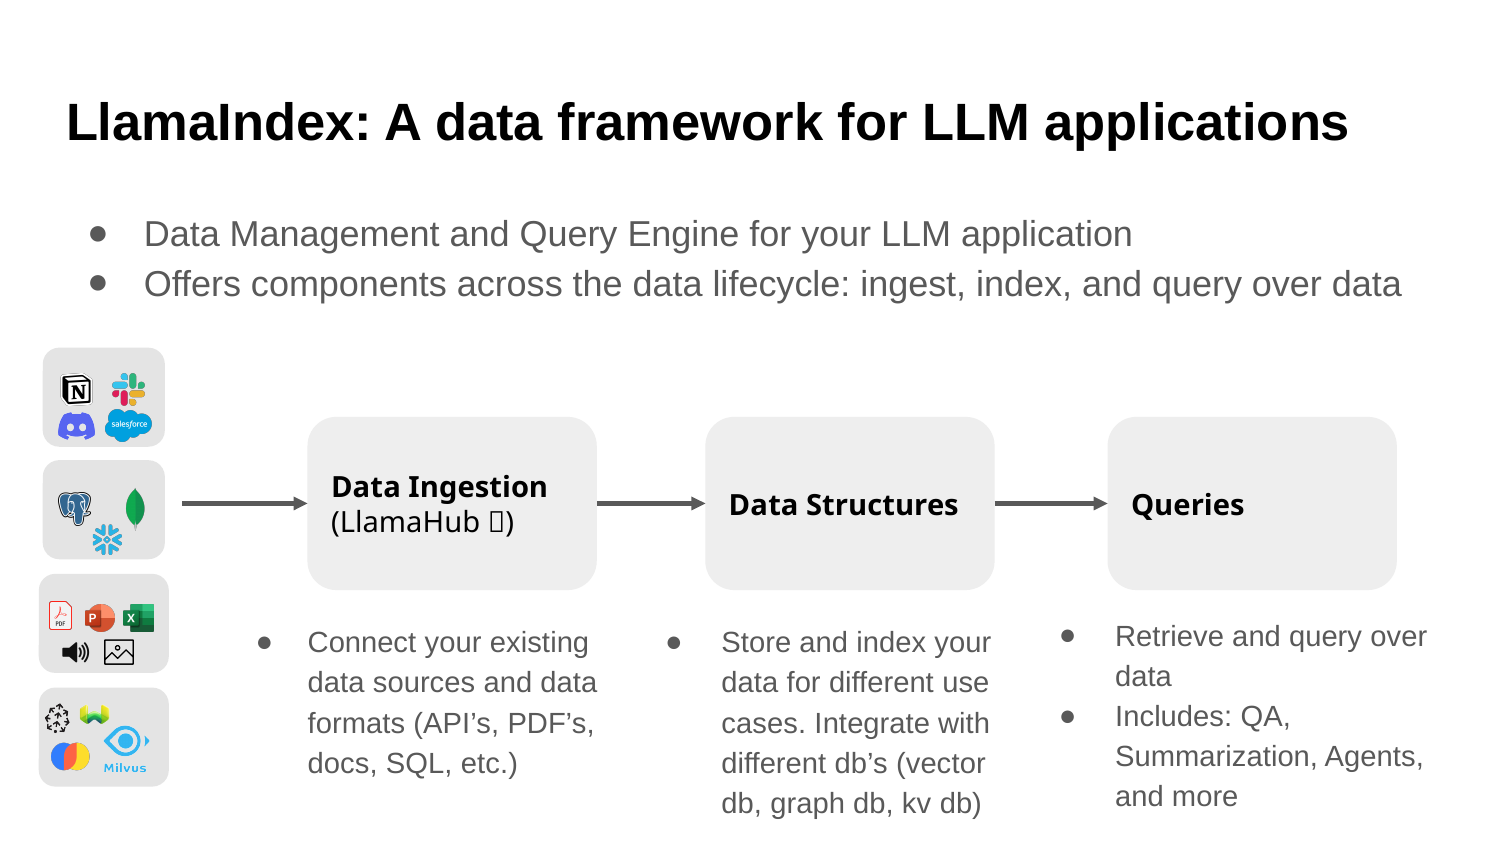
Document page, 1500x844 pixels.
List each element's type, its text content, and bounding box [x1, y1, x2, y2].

picture [100, 721, 156, 787]
text_box Connect your existing data sources and data formats (API’s, PDF’s, docs, SQL, etc.) [217, 603, 631, 794]
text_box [42, 347, 166, 447]
list Data Management and Query Engine for your LLM application Offers components across the data lifecycle: ingest, index, and query over data [51, 189, 1449, 332]
picture [58, 487, 148, 555]
text_box Retrieve and query over data Includes: QA, Summarization, Agents, and more [1025, 596, 1455, 828]
text_box Data Structures [705, 416, 995, 591]
text_box [42, 460, 165, 560]
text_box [38, 687, 170, 787]
text_box Data Ingestion (LlamaHub 🦙) [307, 416, 597, 591]
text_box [38, 573, 170, 674]
title LlamaIndex: A data framework for LLM applications [51, 72, 1449, 167]
text_box Store and index your data for different use cases. Integrate with different db’s (vector db, graph db, kv db) [631, 603, 1046, 835]
text_box Queries [1107, 416, 1397, 591]
